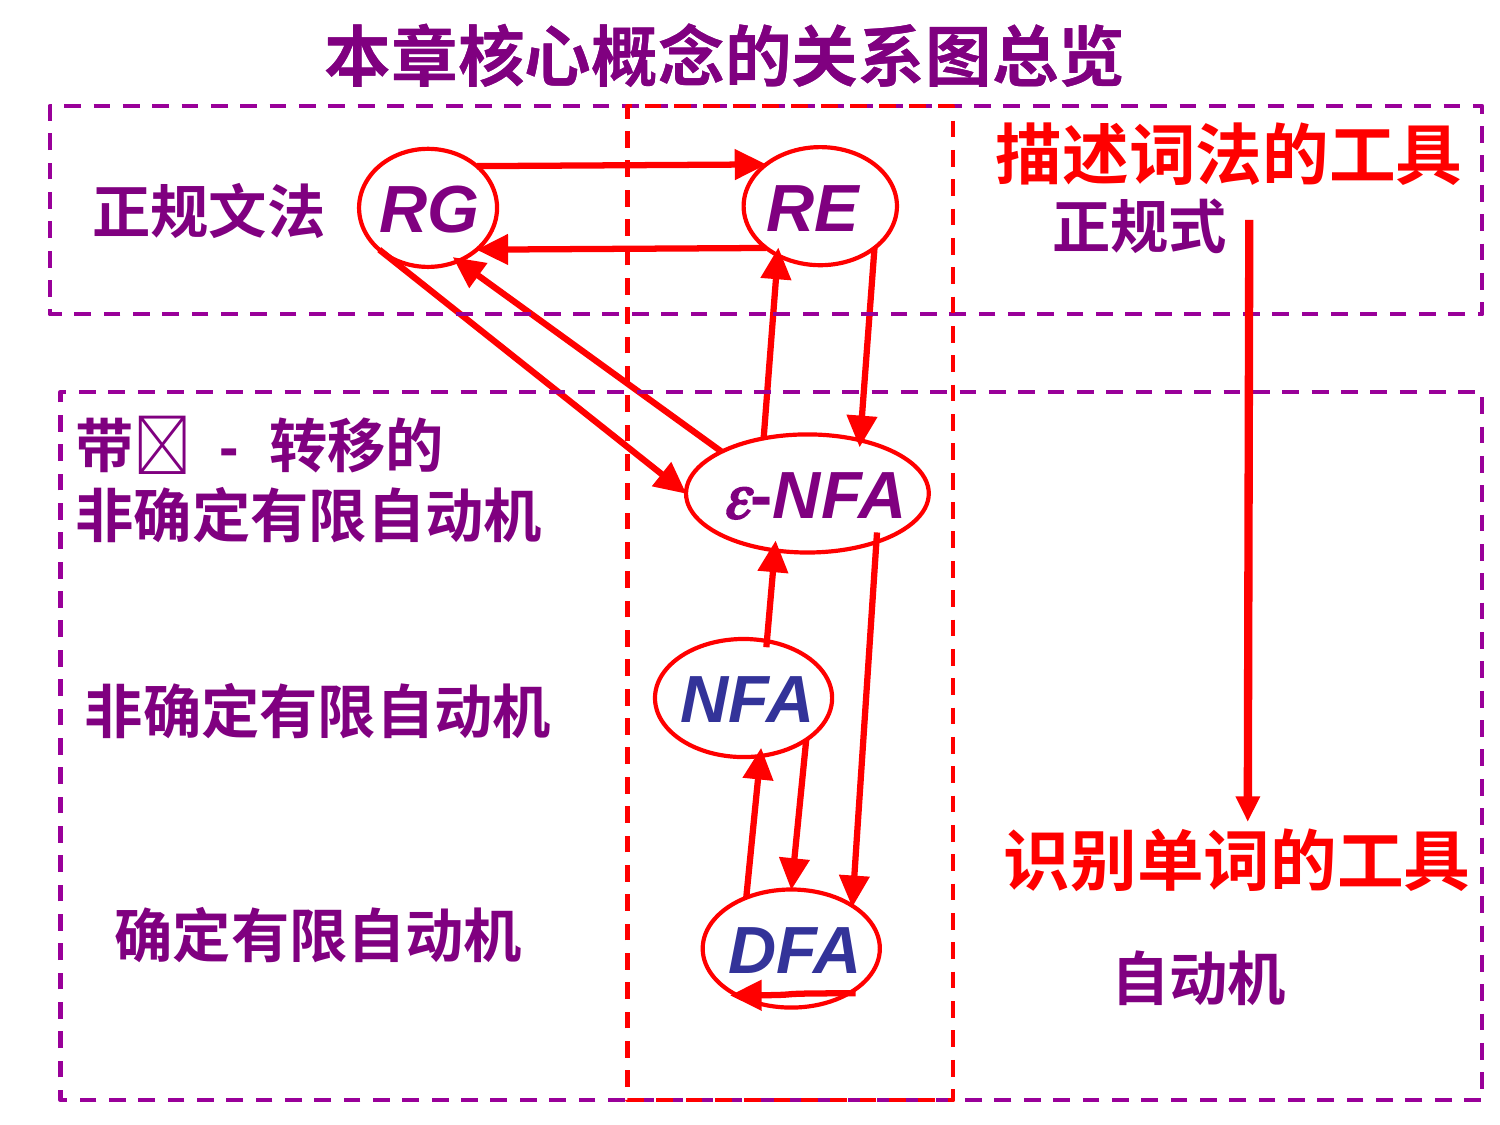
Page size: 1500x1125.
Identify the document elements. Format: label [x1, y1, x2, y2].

text_box [49, 105, 1500, 1101]
text_box [309, 7, 1141, 102]
